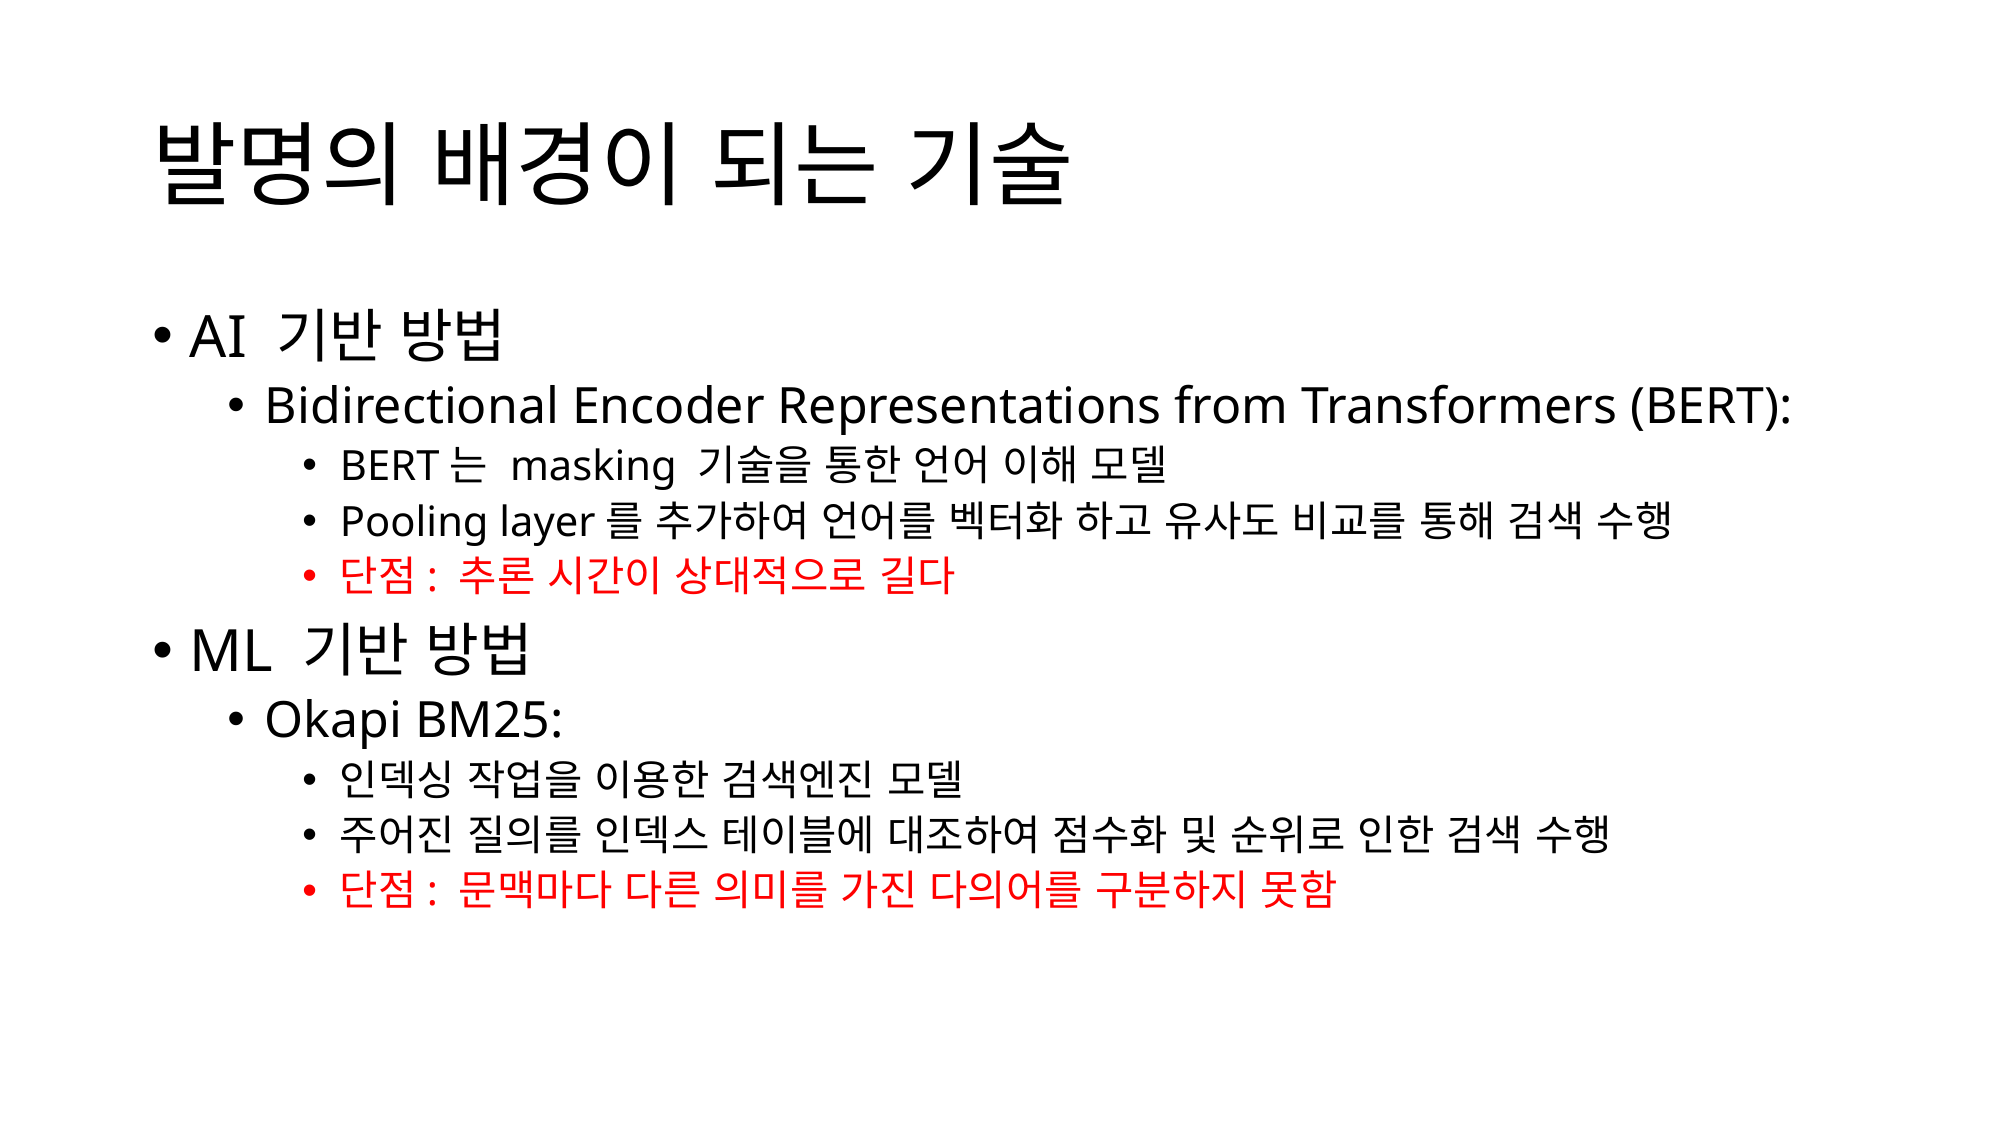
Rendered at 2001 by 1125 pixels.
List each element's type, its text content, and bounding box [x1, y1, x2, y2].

title 발명의 배경이 되는 기술 [137, 59, 1863, 278]
list AI 기반 방법 Bidirectional Encoder Representations from Transformers (BERT): BERT는 masking 기술을 통한 언어 이해 모델 Pooling layer를 추가하여 언어를 벡터화 하고 유사도 비교를 통해 검색 수행 단점: 추론 시간이 상대적으로 길다 ML 기반 방법 Okapi BM25: 인덱싱 작업을 이용한 검색엔진 모델 주어진 질의를 인덱스 테이블에 대조하여 점수화 및 순위로 인한 검색 수행 단점: 문맥마다 다른 의미를 가진 다의어를 구분하지 못함 [137, 299, 1863, 1014]
